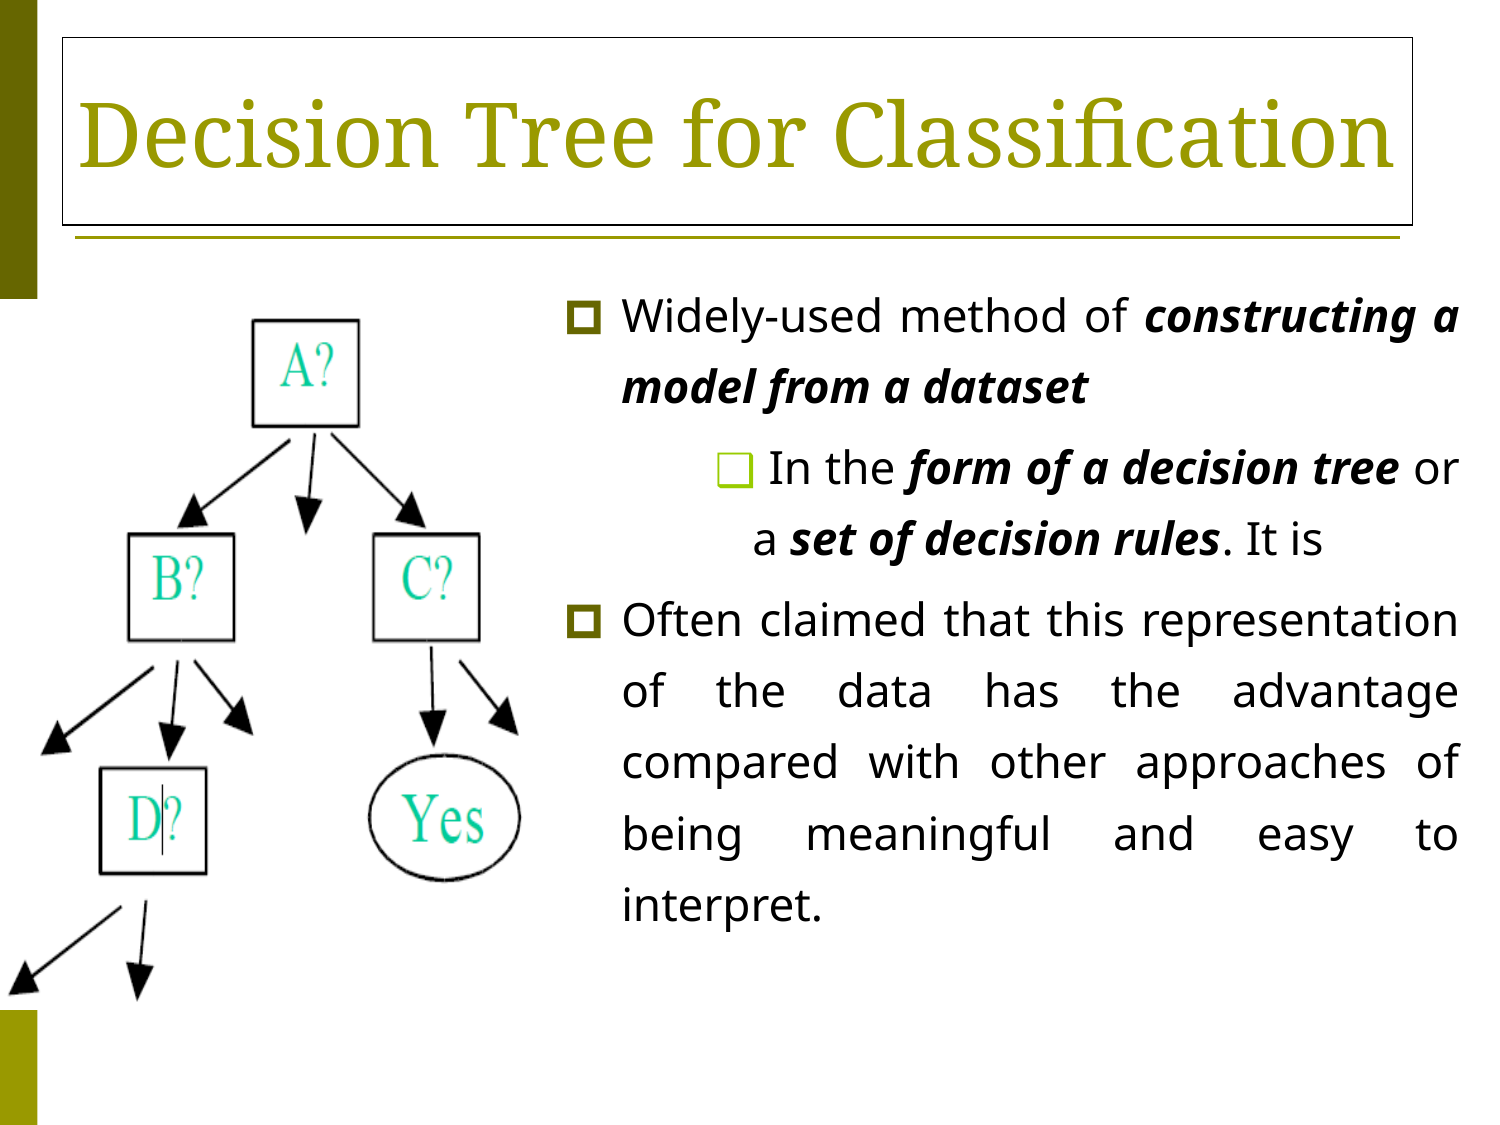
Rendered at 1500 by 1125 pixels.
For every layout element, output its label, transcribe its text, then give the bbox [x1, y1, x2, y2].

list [0, 299, 526, 1010]
text_box Decision Tree for Classification [62, 37, 1413, 225]
list Widely-used method of constructing a model from a dataset In the form of a decision tree or a set of decision rules. It is Often claimed that this representation of the data has the advantage compared with other approaches of being meaningful and easy to interpret. [549, 262, 1475, 1100]
